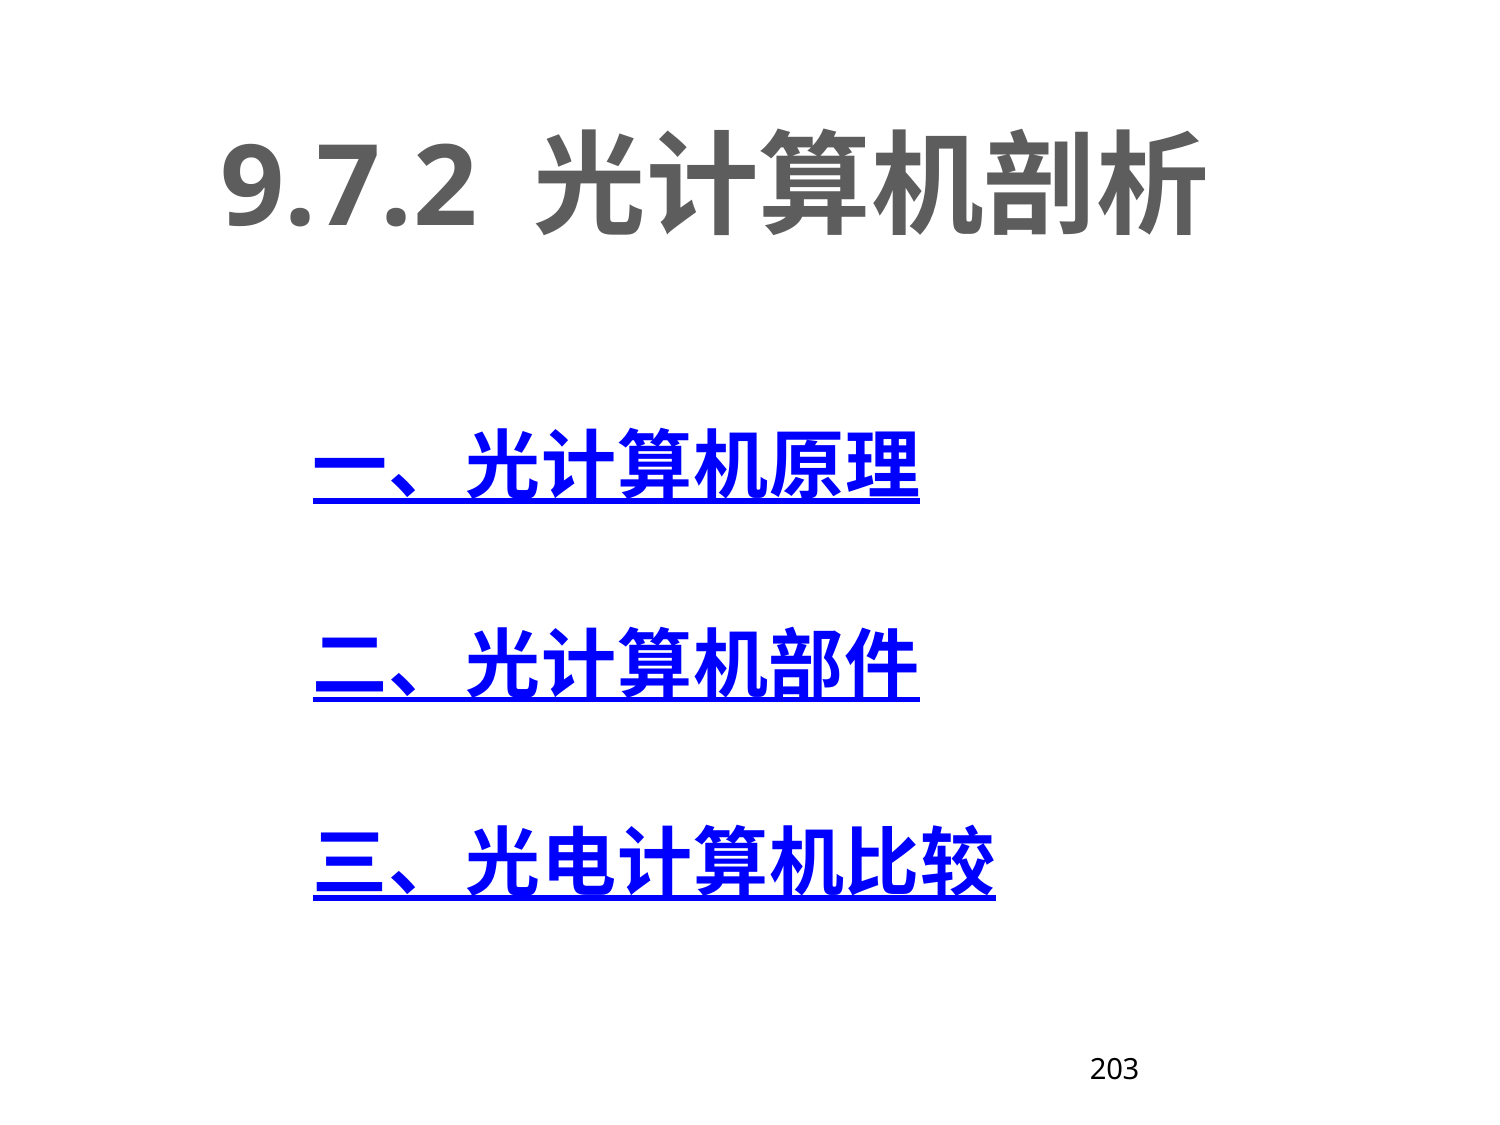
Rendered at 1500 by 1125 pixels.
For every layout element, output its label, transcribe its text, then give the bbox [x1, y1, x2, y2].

text_box 一、光计算机原理 二、光计算机部件 三、光电计算机比较 [298, 410, 1012, 931]
slide_number 203 [1074, 1042, 1425, 1103]
text_box 9.7.2 光计算机剖析 [205, 105, 1224, 256]
